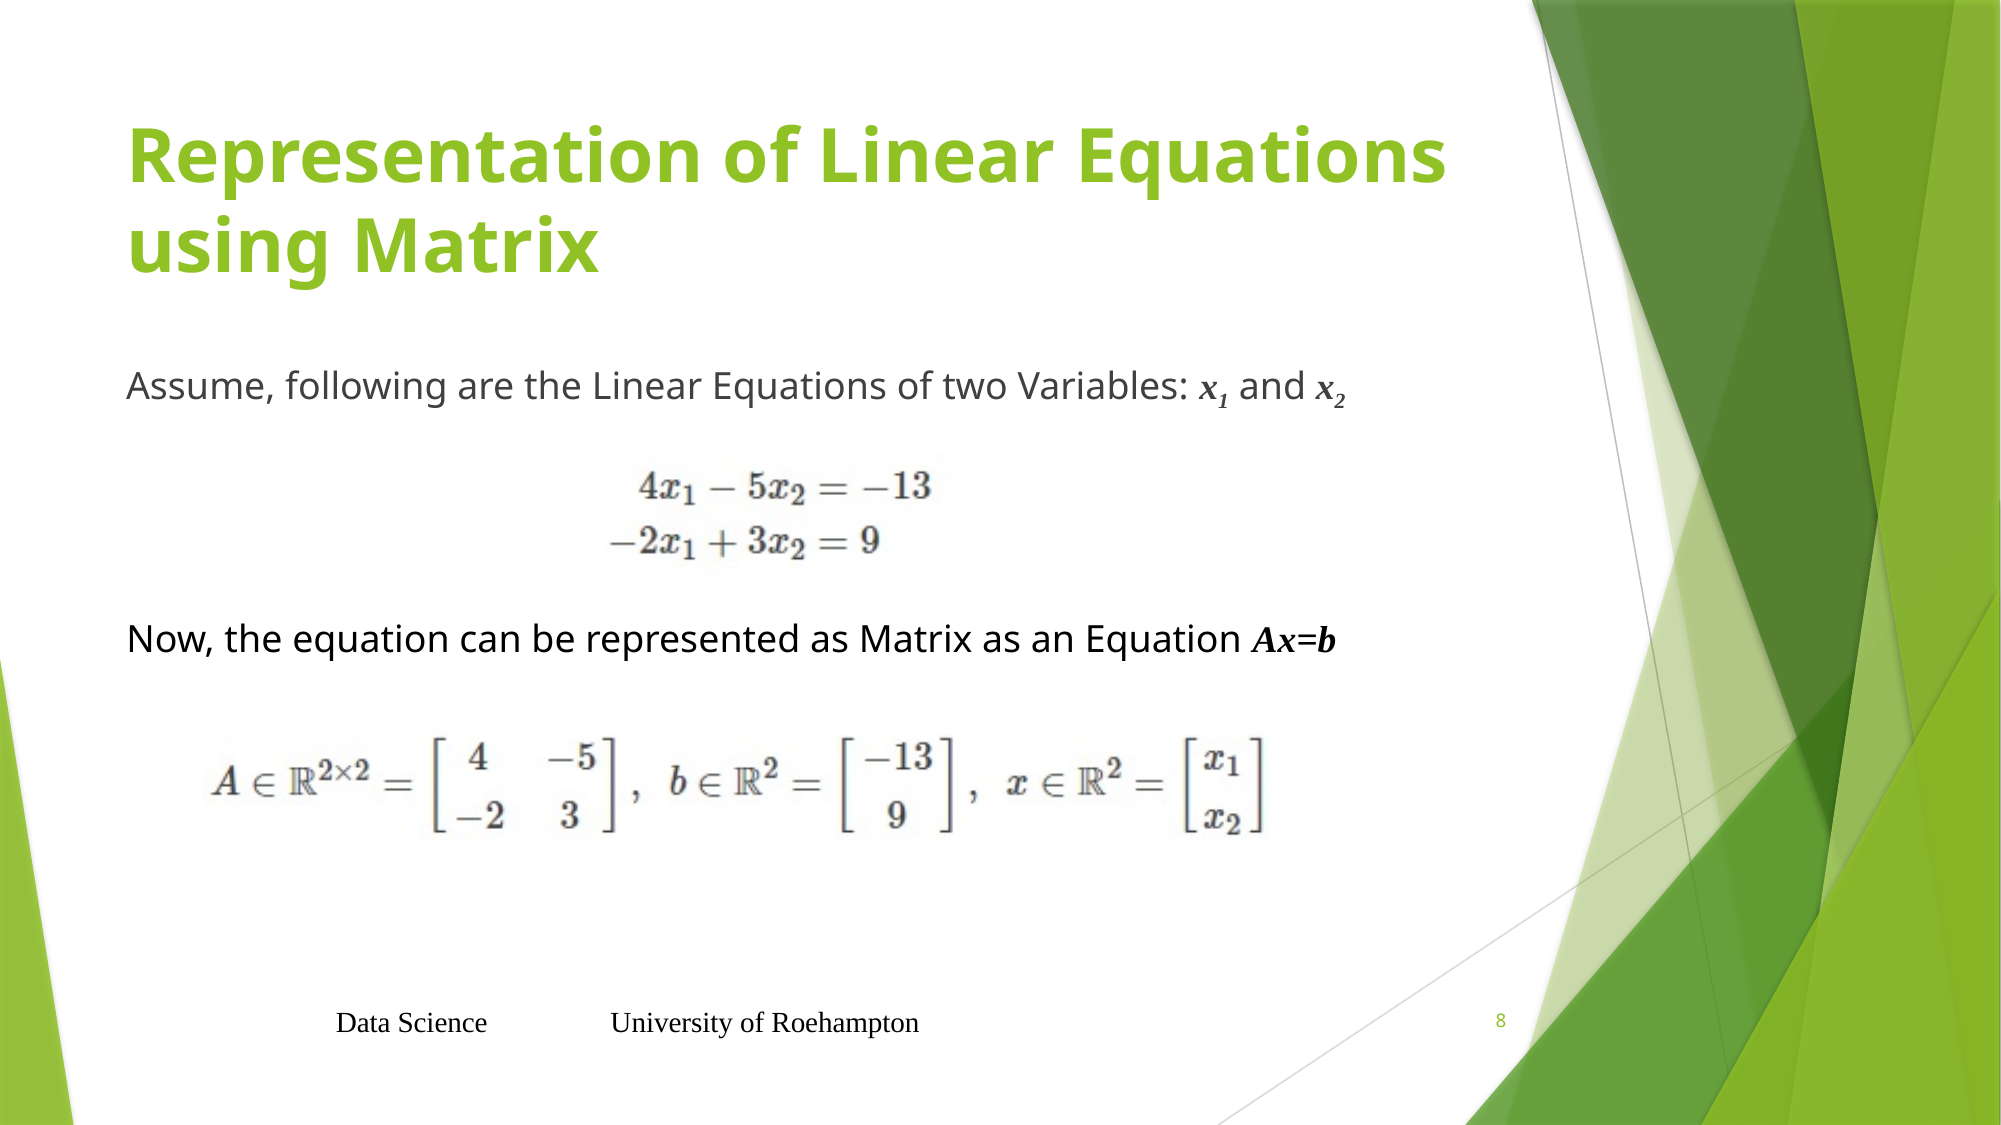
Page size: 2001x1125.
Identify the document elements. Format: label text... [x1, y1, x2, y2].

picture [589, 453, 964, 601]
picture [202, 705, 1275, 873]
title Representation of Linear Equations using Matrix [111, 99, 1522, 317]
list Assume, following are the Linear Equations of two Variables: x1 and x2 [111, 354, 1522, 992]
footer Data Science University of Roehampton [111, 991, 1145, 1051]
slide_number 8 [1409, 991, 1522, 1051]
text_box Now, the equation can be represented as Matrix as an Equation Ax=b [111, 607, 1493, 667]
